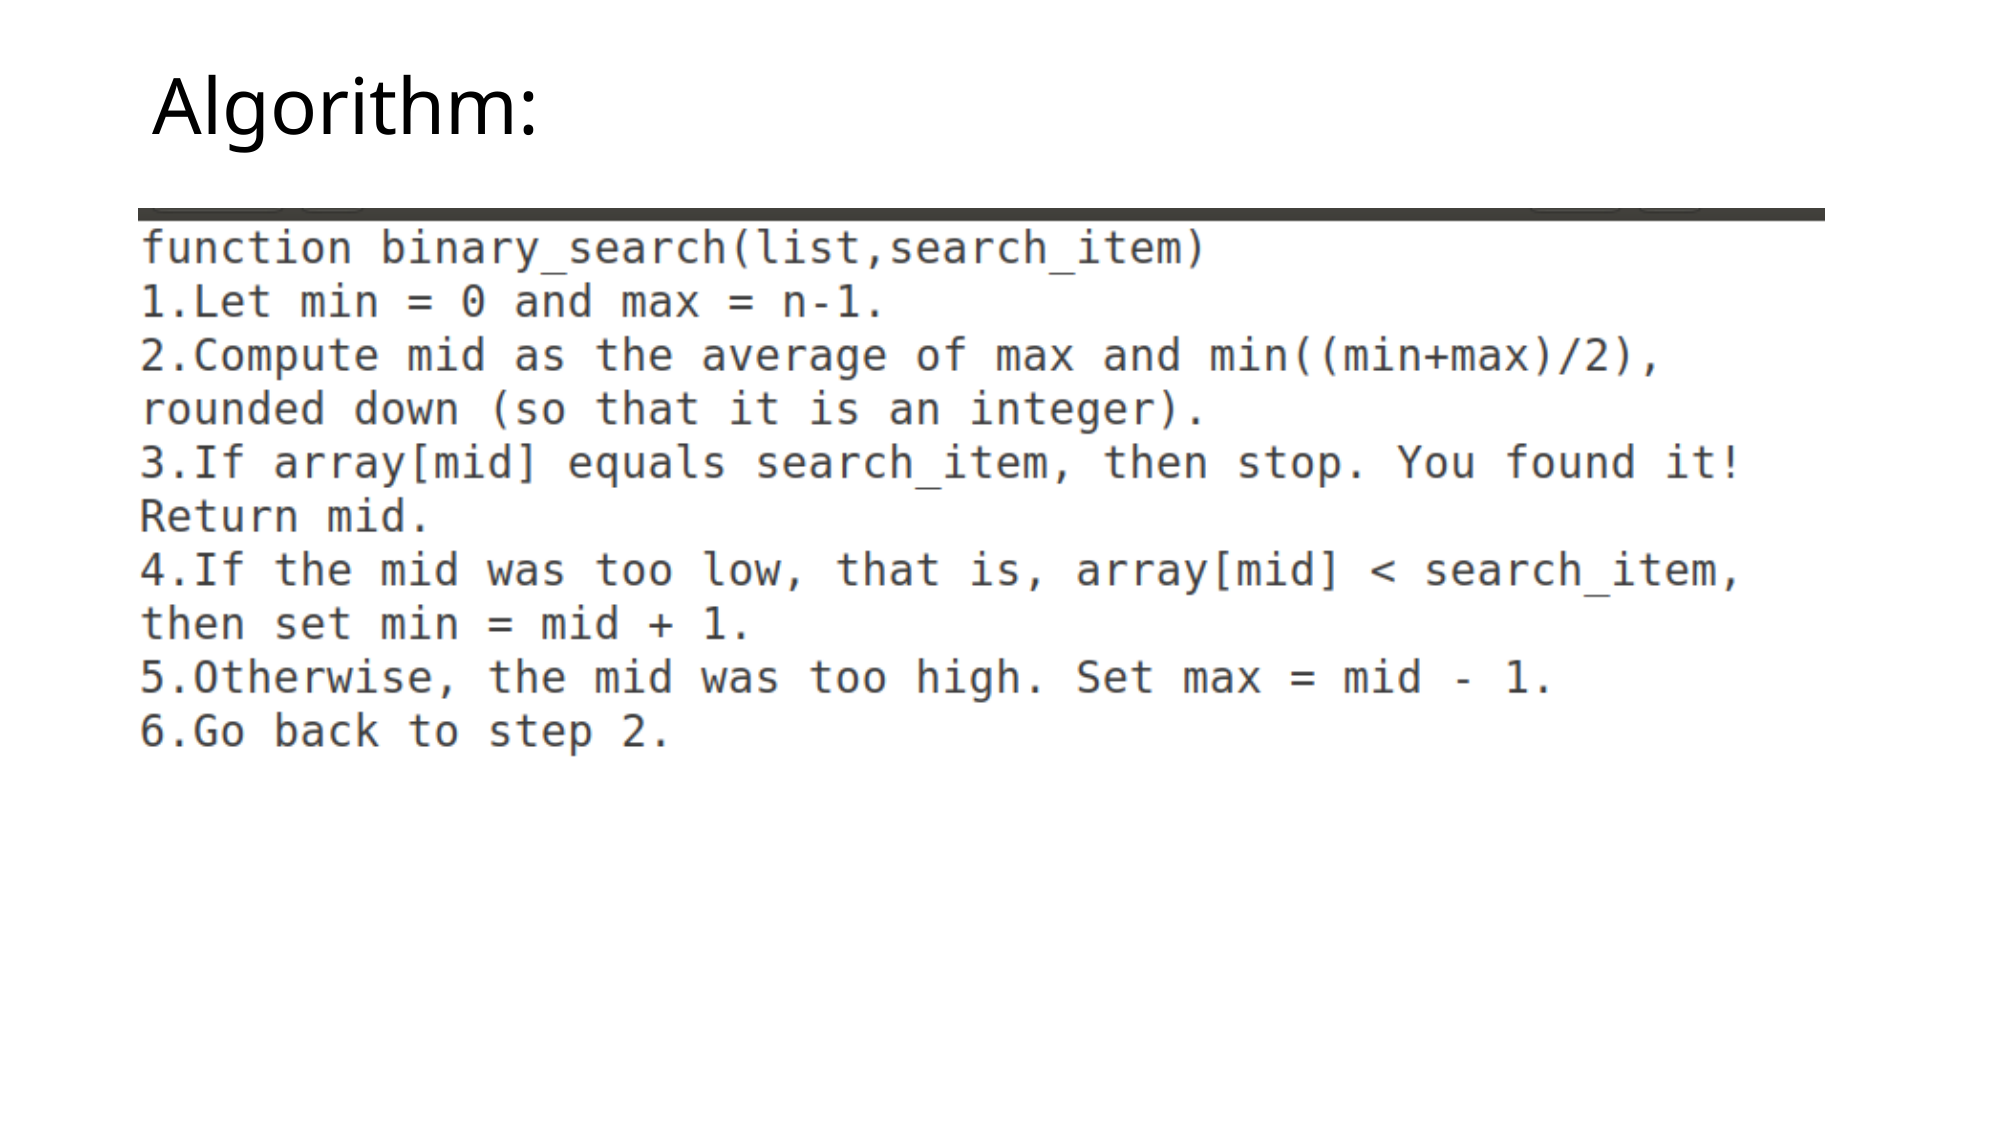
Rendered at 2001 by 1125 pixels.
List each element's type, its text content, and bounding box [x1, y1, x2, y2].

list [137, 208, 1825, 791]
title Algorithm: [137, 59, 691, 160]
